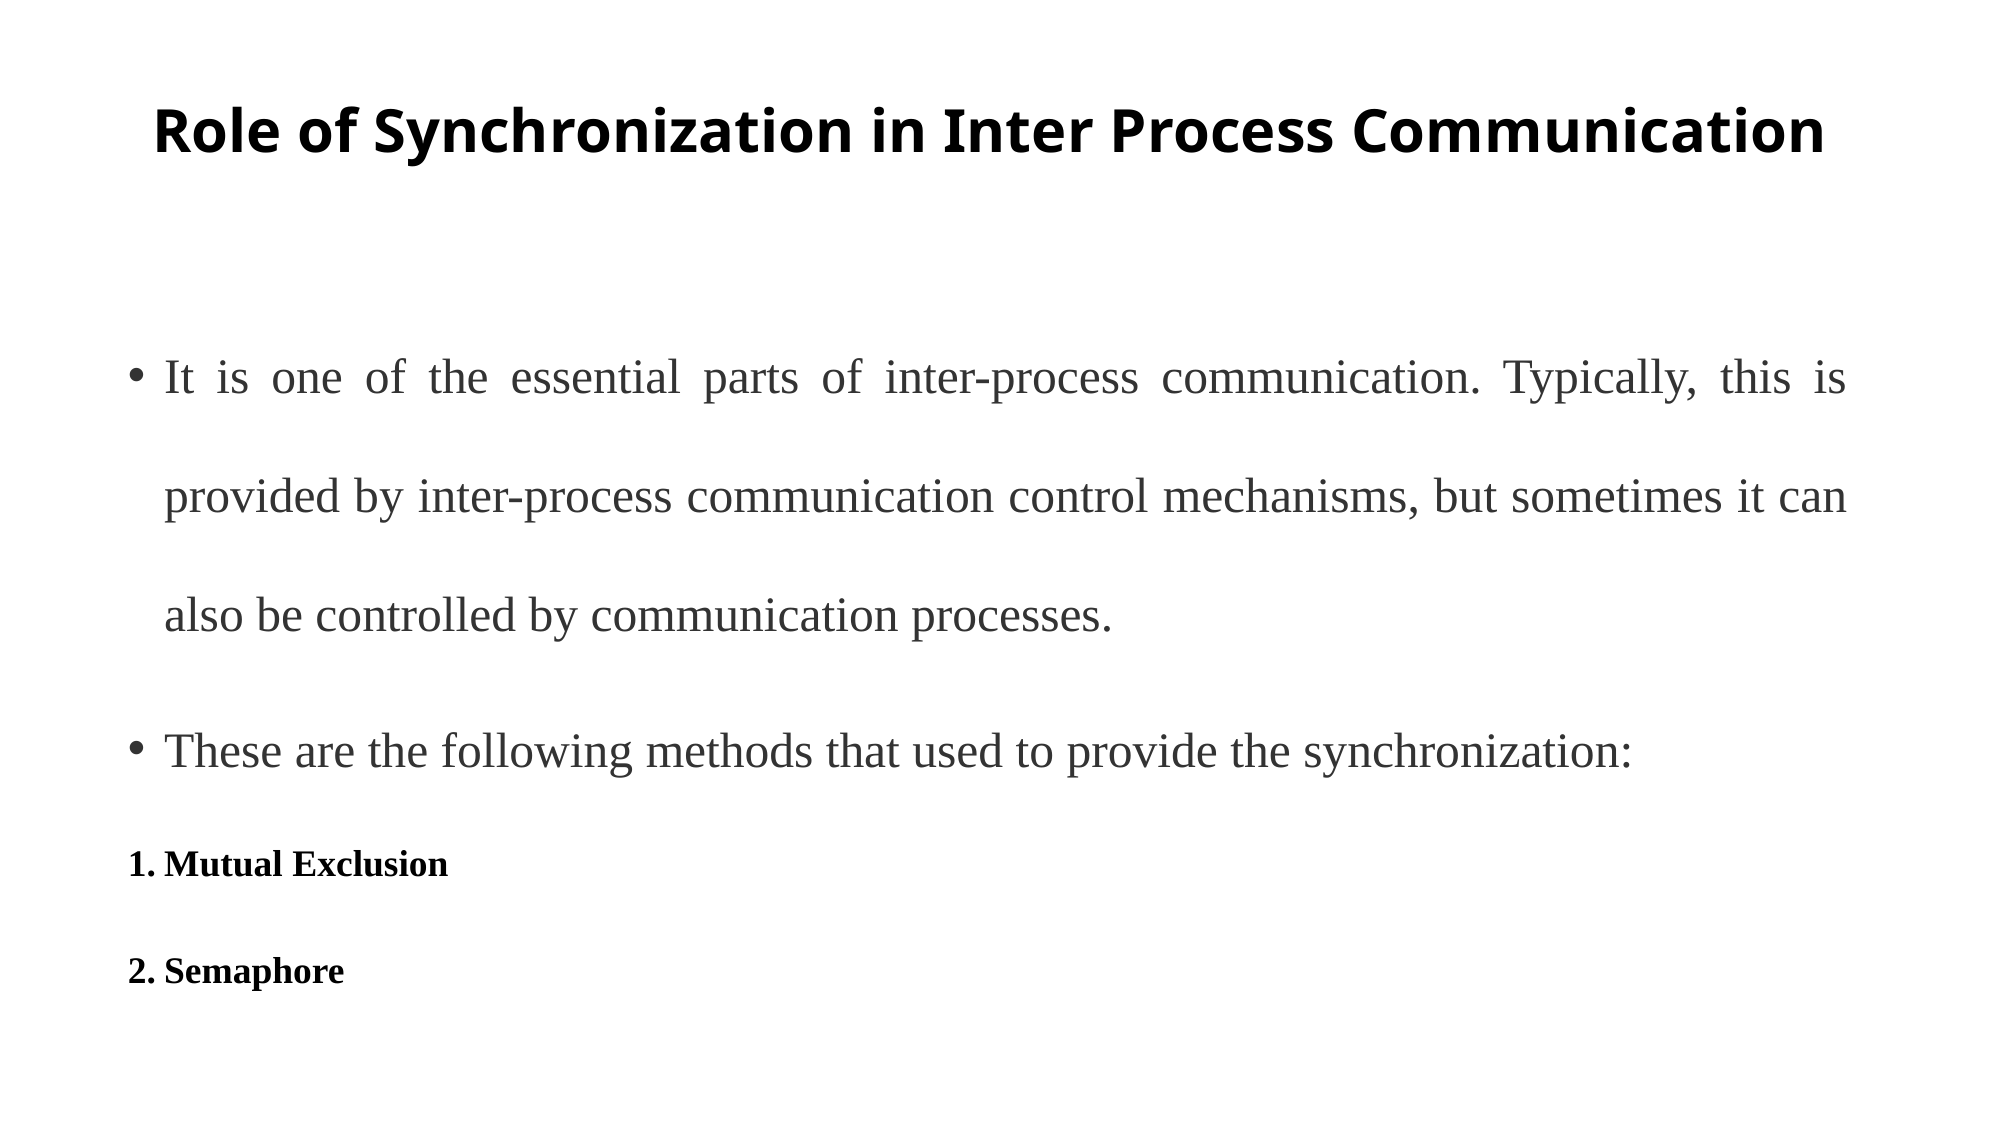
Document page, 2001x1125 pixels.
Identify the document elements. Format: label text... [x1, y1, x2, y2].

title Role of Synchronization in Inter Process Communication [137, 59, 1863, 277]
list It is one of the essential parts of inter-process communication. Typically, this is provided by inter-process communication control mechanisms, but sometimes it can also be controlled by communication processes. These are the following methods that used to provide the synchronization: Mutual Exclusion Semaphore [112, 277, 1863, 1014]
